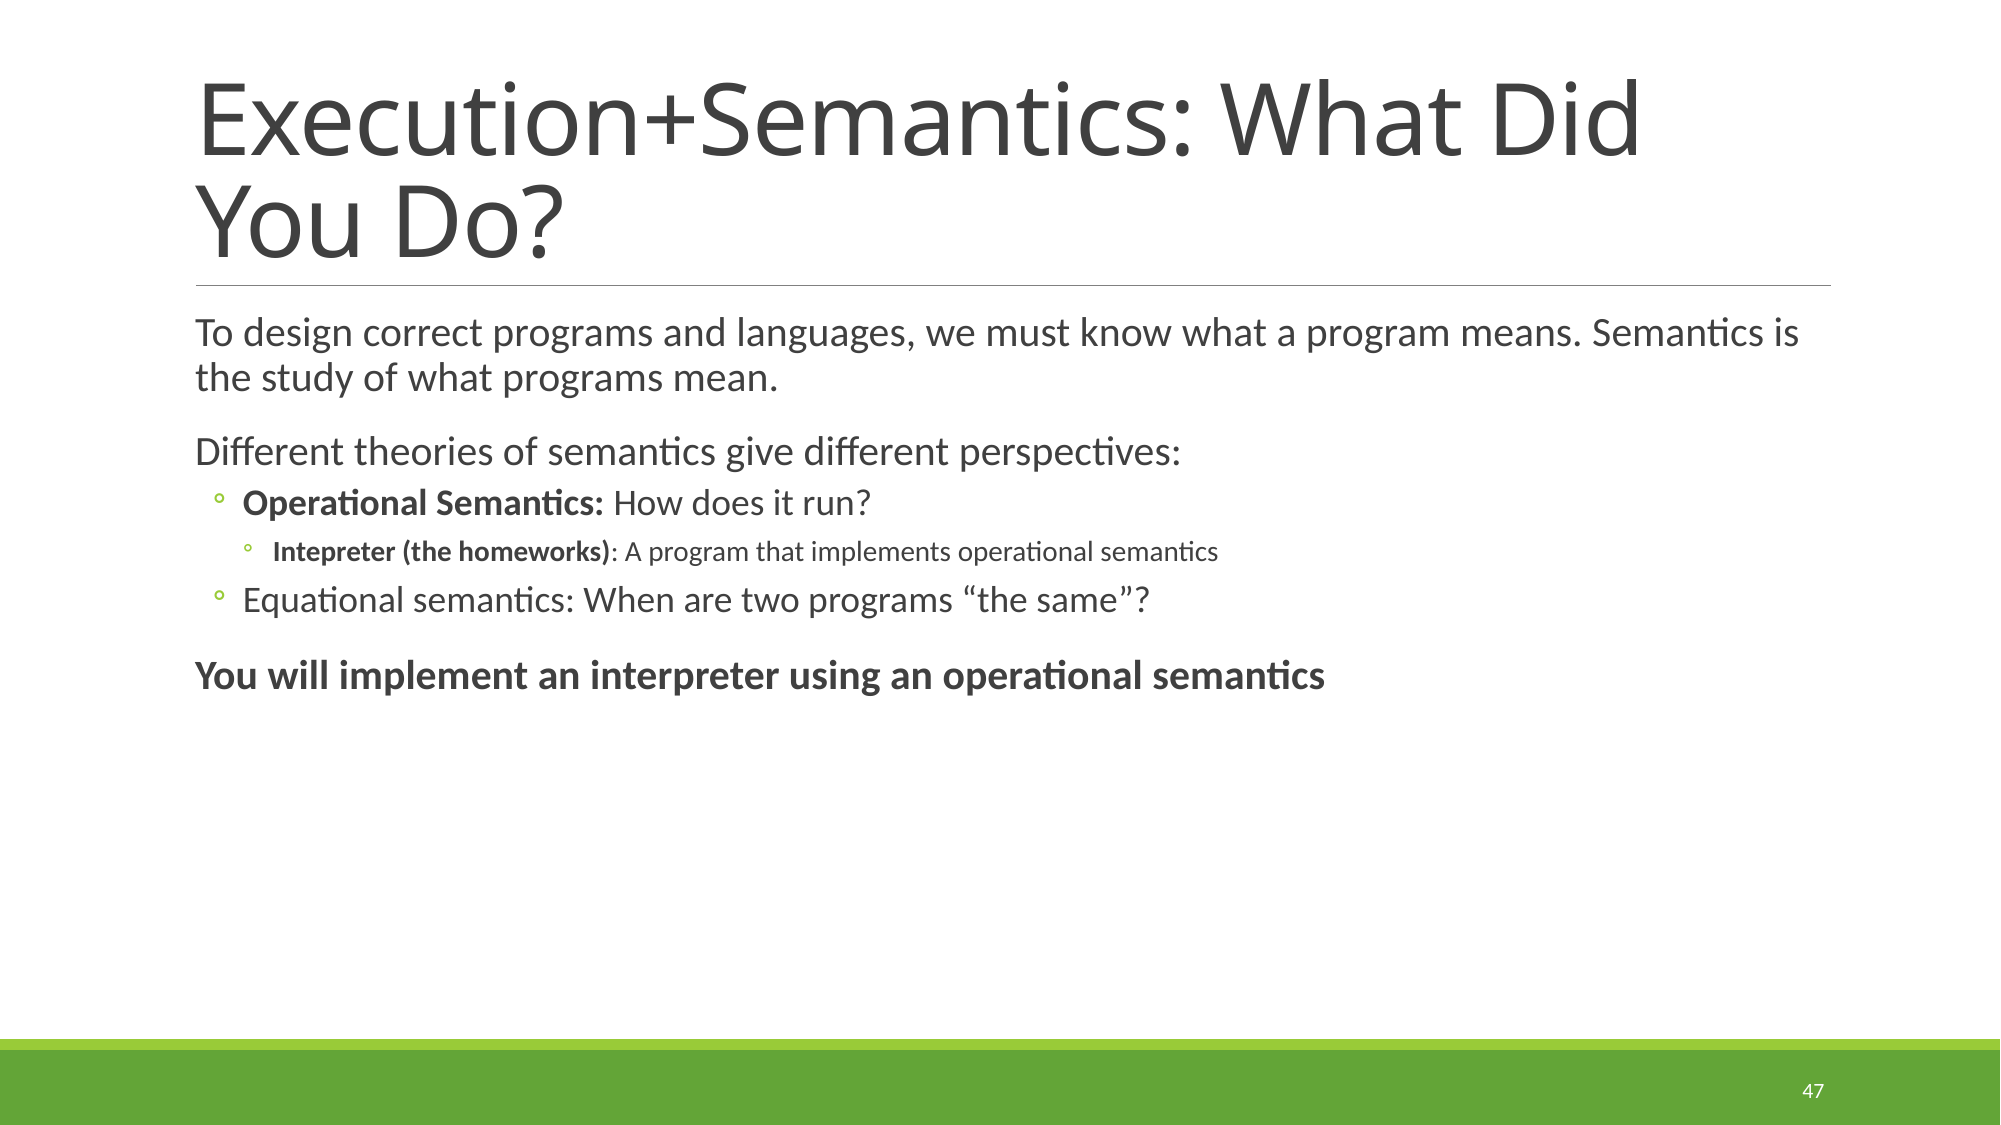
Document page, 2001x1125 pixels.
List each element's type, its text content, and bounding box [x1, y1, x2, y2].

list To design correct programs and languages, we must know what a program means. Semantics is the study of what programs mean. Different theories of semantics give different perspectives: Operational Semantics: How does it run? Intepreter (the homeworks): A program that implements operational semantics Equational semantics: When are two programs “the same”? You will implement an interpreter using an operational semantics [180, 302, 1830, 963]
title Execution+Semantics: What Did You Do? [180, 47, 1830, 285]
slide_number 47 [1624, 1059, 1840, 1120]
